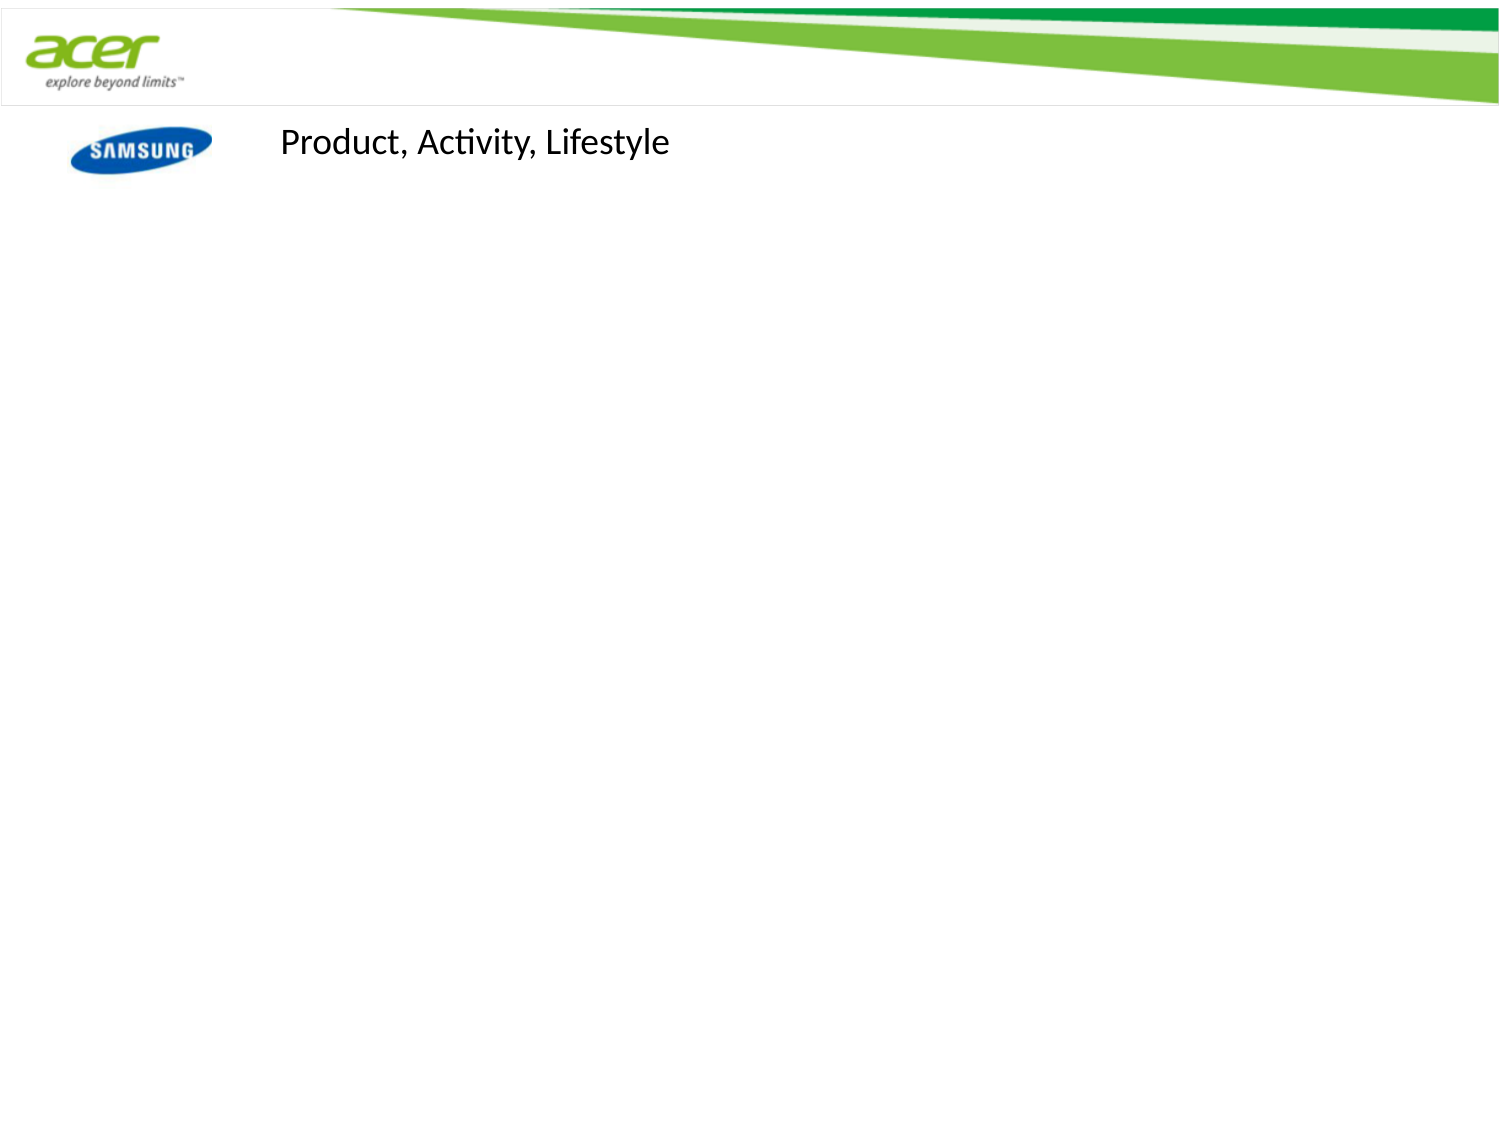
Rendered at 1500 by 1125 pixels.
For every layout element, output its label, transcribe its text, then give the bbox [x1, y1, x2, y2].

picture [0, 7, 1500, 107]
text_box Product, Activity, Lifestyle [265, 116, 1204, 170]
picture [62, 109, 219, 190]
